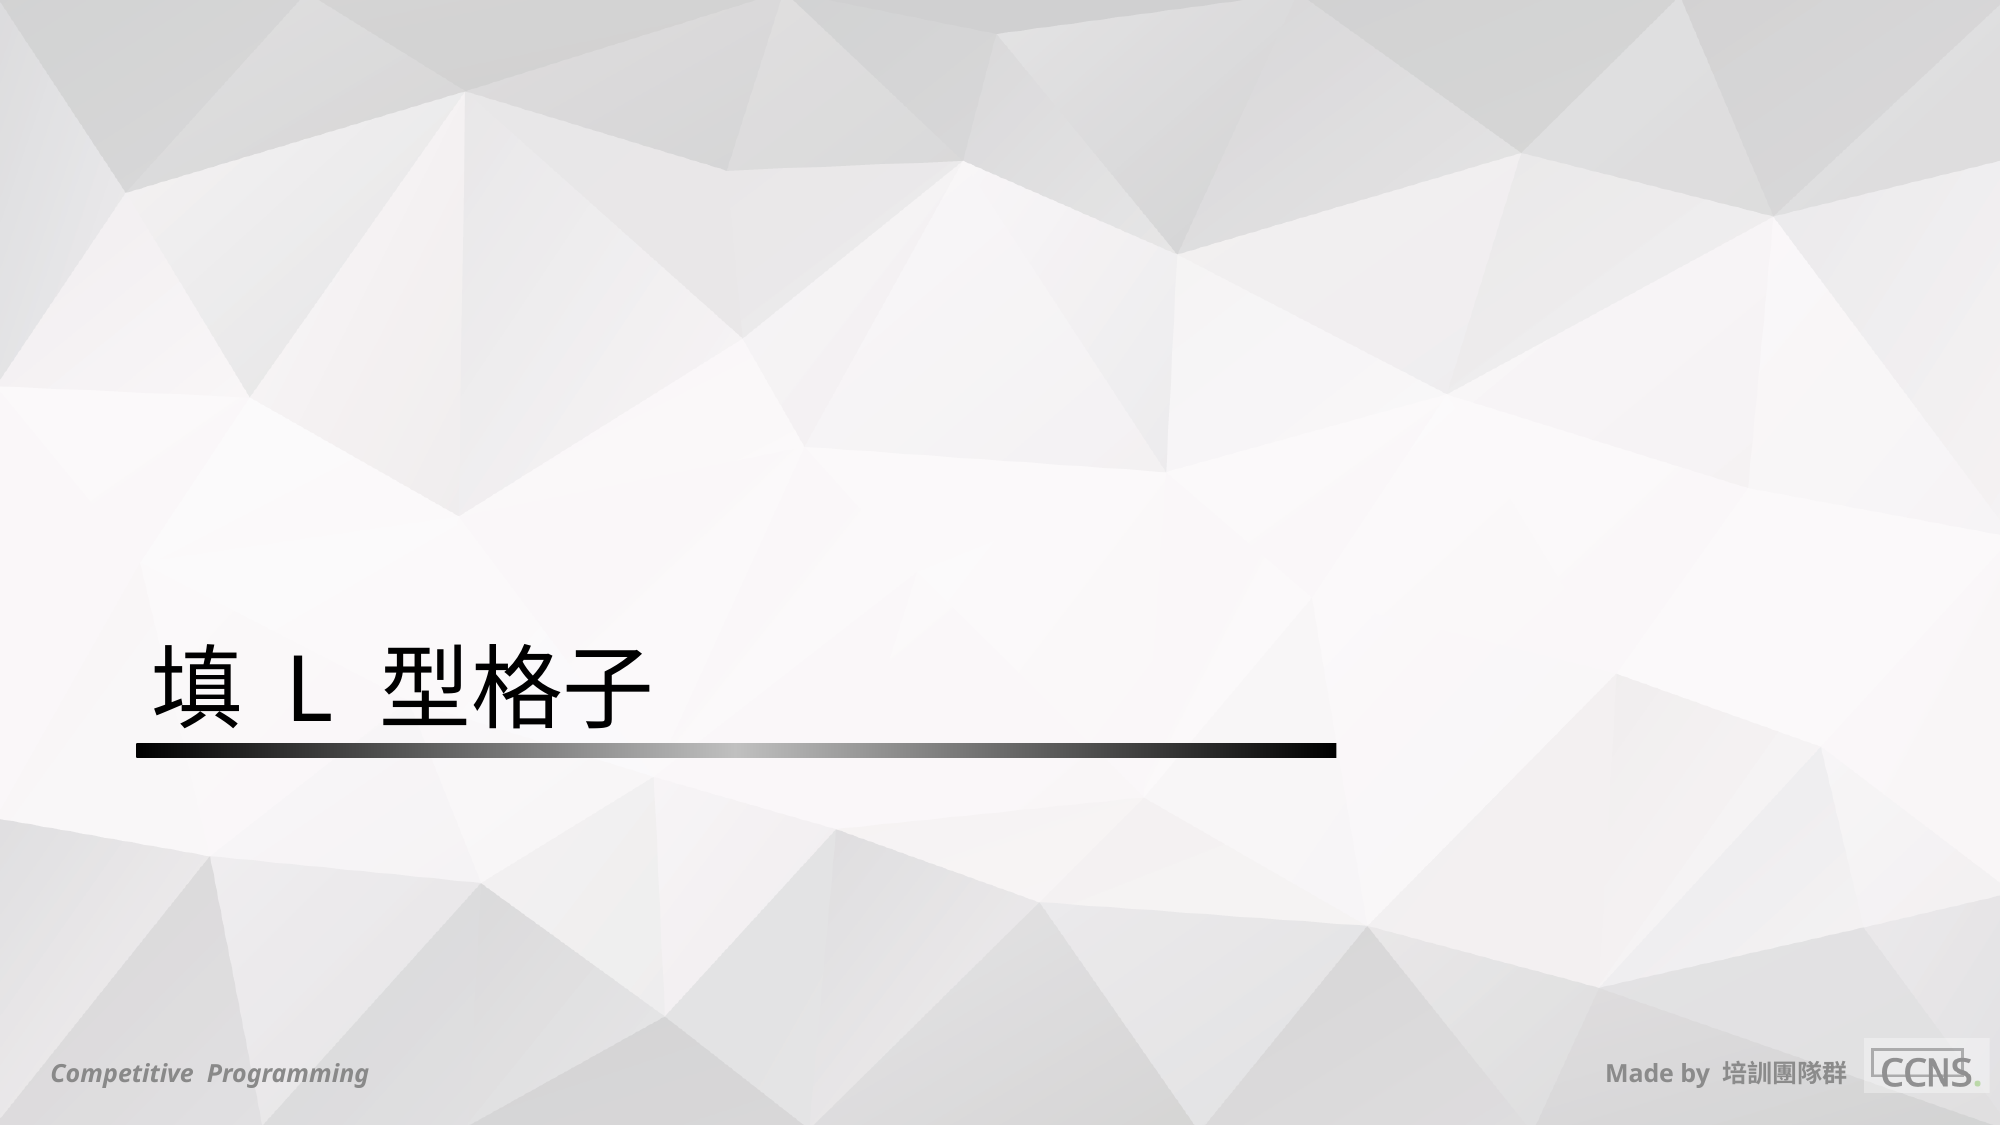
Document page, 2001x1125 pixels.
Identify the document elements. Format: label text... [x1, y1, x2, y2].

title 填 L 型格子 [136, 280, 1862, 749]
picture [0, 0, 2000, 1125]
